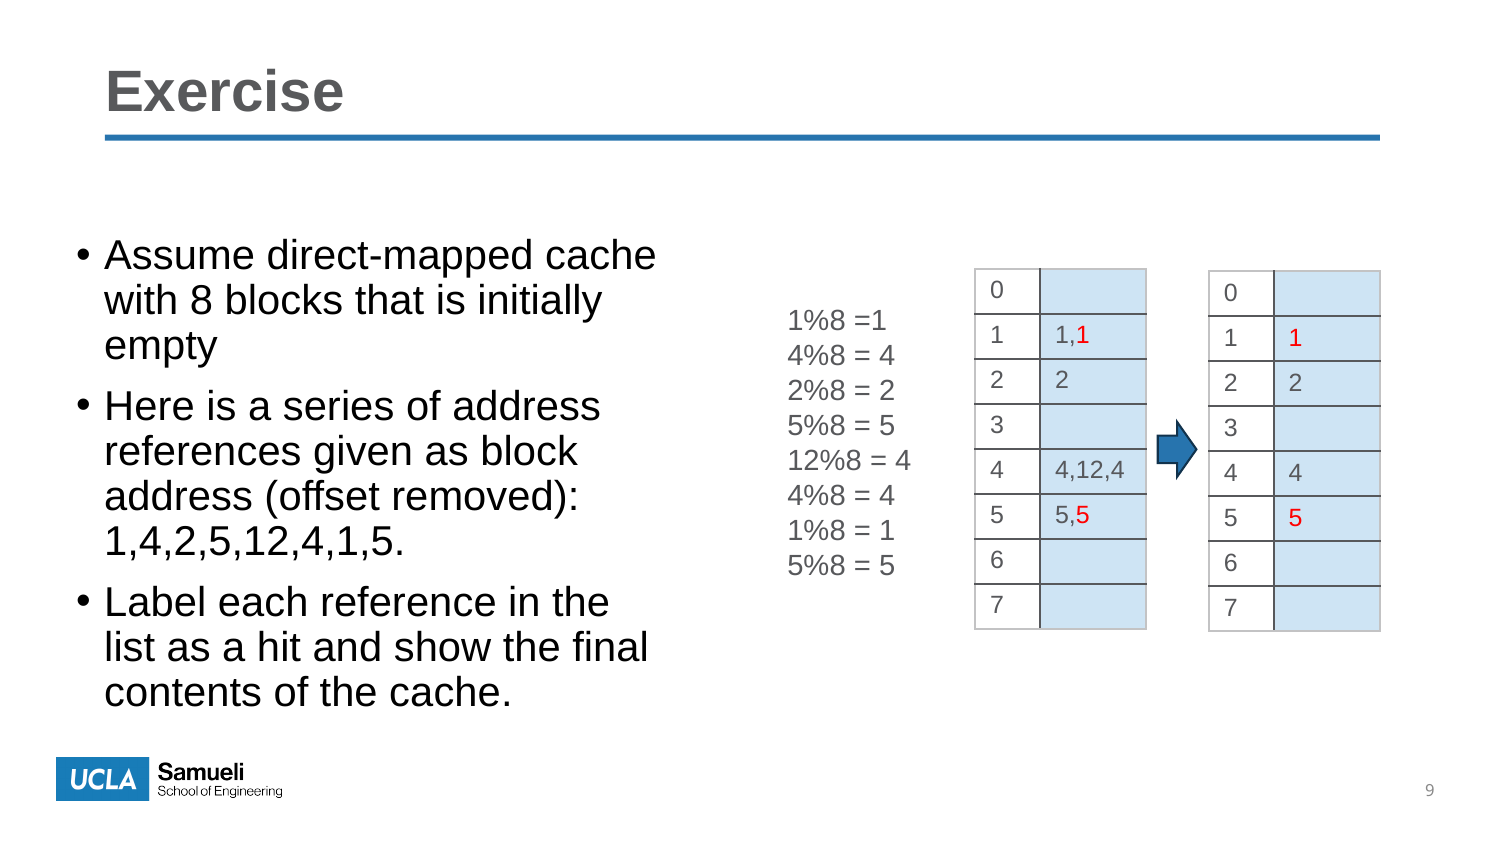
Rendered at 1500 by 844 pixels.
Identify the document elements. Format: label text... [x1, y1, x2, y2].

table_cell 2 [1041, 360, 1145, 403]
table_cell 2 [1275, 362, 1379, 405]
table_cell 4 [1210, 452, 1273, 495]
table_cell 2 [1210, 362, 1273, 405]
text_box 1%8 =1 4%8 = 4 2%8 = 2 5%8 = 5 12%8 = 4 4%8 = 4 1%8 = 1 5%8 = 5 [772, 294, 944, 589]
table_cell [1041, 405, 1145, 448]
table_cell 1 [976, 315, 1039, 358]
text_box Exercise [104, 61, 1380, 125]
table_header [1041, 270, 1145, 313]
table_cell 5 [1210, 497, 1273, 540]
table_header [1275, 272, 1379, 315]
table_cell 4 [976, 450, 1039, 493]
table_cell 5 [1275, 497, 1379, 540]
table_cell [1275, 407, 1379, 450]
table_cell 6 [976, 540, 1039, 583]
picture [56, 757, 282, 801]
table_cell [1275, 542, 1379, 585]
table_cell 2 [976, 360, 1039, 403]
table_cell 5,5 [1041, 495, 1145, 538]
table_cell 4 [1275, 452, 1379, 495]
table_cell 1 [1275, 317, 1379, 360]
table_cell 7 [1210, 587, 1273, 630]
table_header 0 [976, 270, 1039, 313]
text_box [1156, 418, 1198, 481]
table_cell 5 [976, 495, 1039, 538]
table_cell 7 [976, 585, 1039, 628]
table_cell [1275, 587, 1379, 630]
slide_number 9 [1425, 780, 1500, 840]
table_cell 1,1 [1041, 315, 1145, 358]
table_cell 3 [1210, 407, 1273, 450]
table_header 0 [1210, 272, 1273, 315]
table_cell 4,12,4 [1041, 450, 1145, 493]
text_box Assume direct-mapped cache with 8 blocks that is initially empty Here is a series of address references given as block address (offset removed): 1,4,2,5,12,4,1,5. Label each reference in the list as a hit and show the final contents of the cache. [61, 226, 684, 739]
table_cell [1041, 540, 1145, 583]
table_cell 1 [1210, 317, 1273, 360]
table_cell 6 [1210, 542, 1273, 585]
table_cell 3 [976, 405, 1039, 448]
table_cell [1041, 585, 1145, 628]
